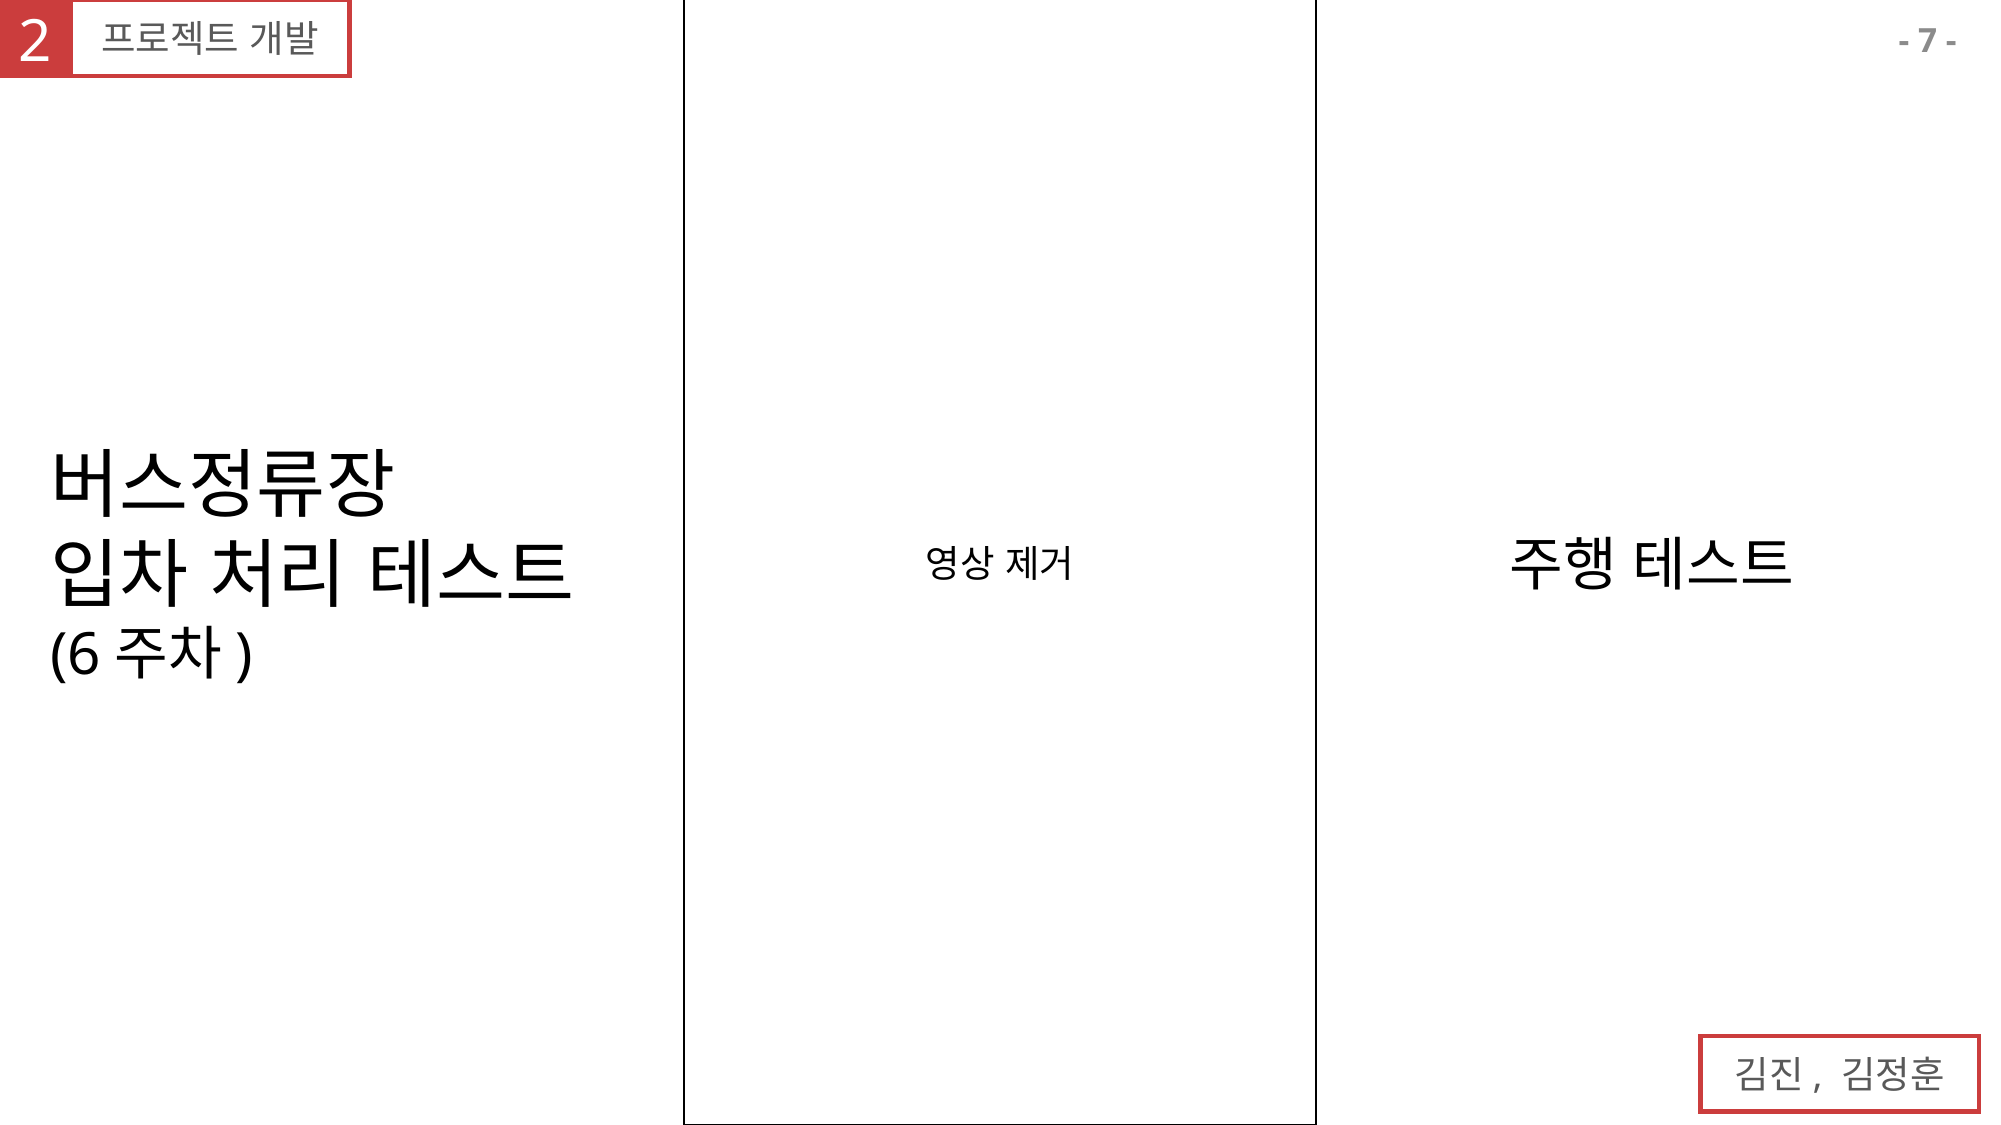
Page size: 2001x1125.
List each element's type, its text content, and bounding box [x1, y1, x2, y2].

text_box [1700, 1035, 1980, 1112]
slide_number 7 [1521, 11, 1972, 72]
text_box 영상 제거 [683, 0, 1317, 1125]
text_box 버스정류장 입차 처리 테스트 (6주차) [35, 428, 608, 694]
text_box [0, 0, 350, 76]
text_box 주행 테스트 [1495, 519, 1907, 605]
